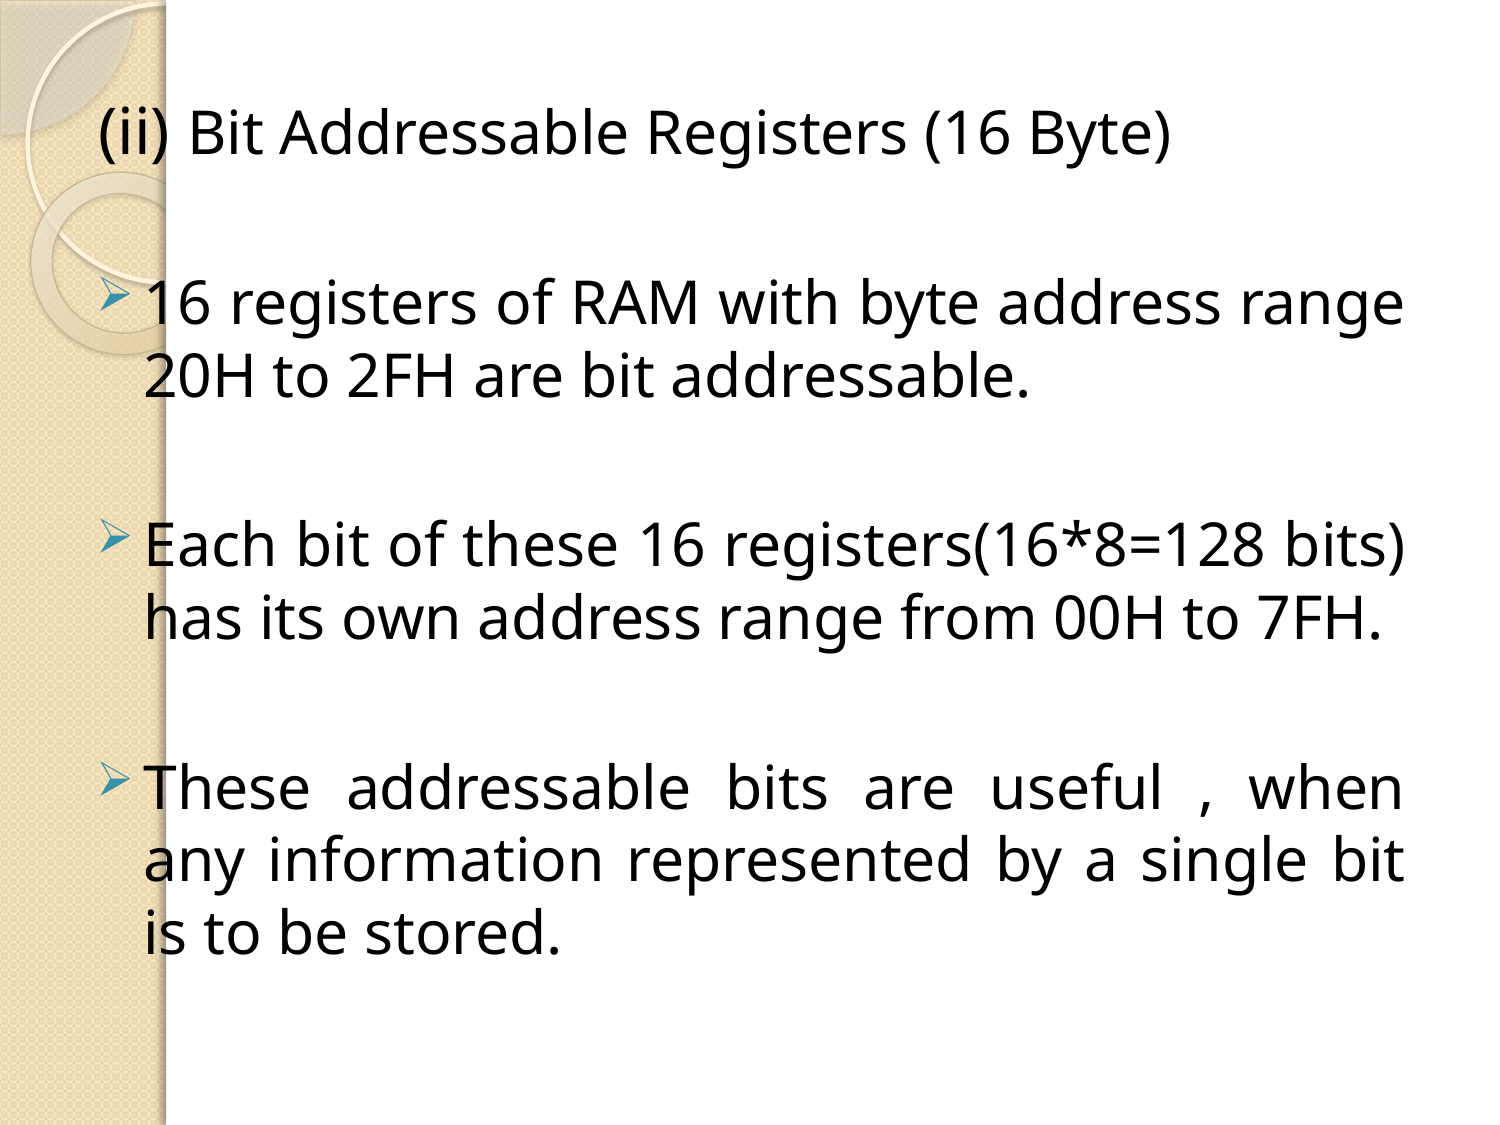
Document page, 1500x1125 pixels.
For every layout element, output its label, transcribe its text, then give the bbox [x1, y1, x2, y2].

list (ii) Bit Addressable Registers (16 Byte) 16 registers of RAM with byte address range 20H to 2FH are bit addressable. Each bit of these 16 registers(16*8=128 bits) has its own address range from 00H to 7FH. These addressable bits are useful , when any information represented by a single bit is to be stored. [70, 82, 1421, 1043]
